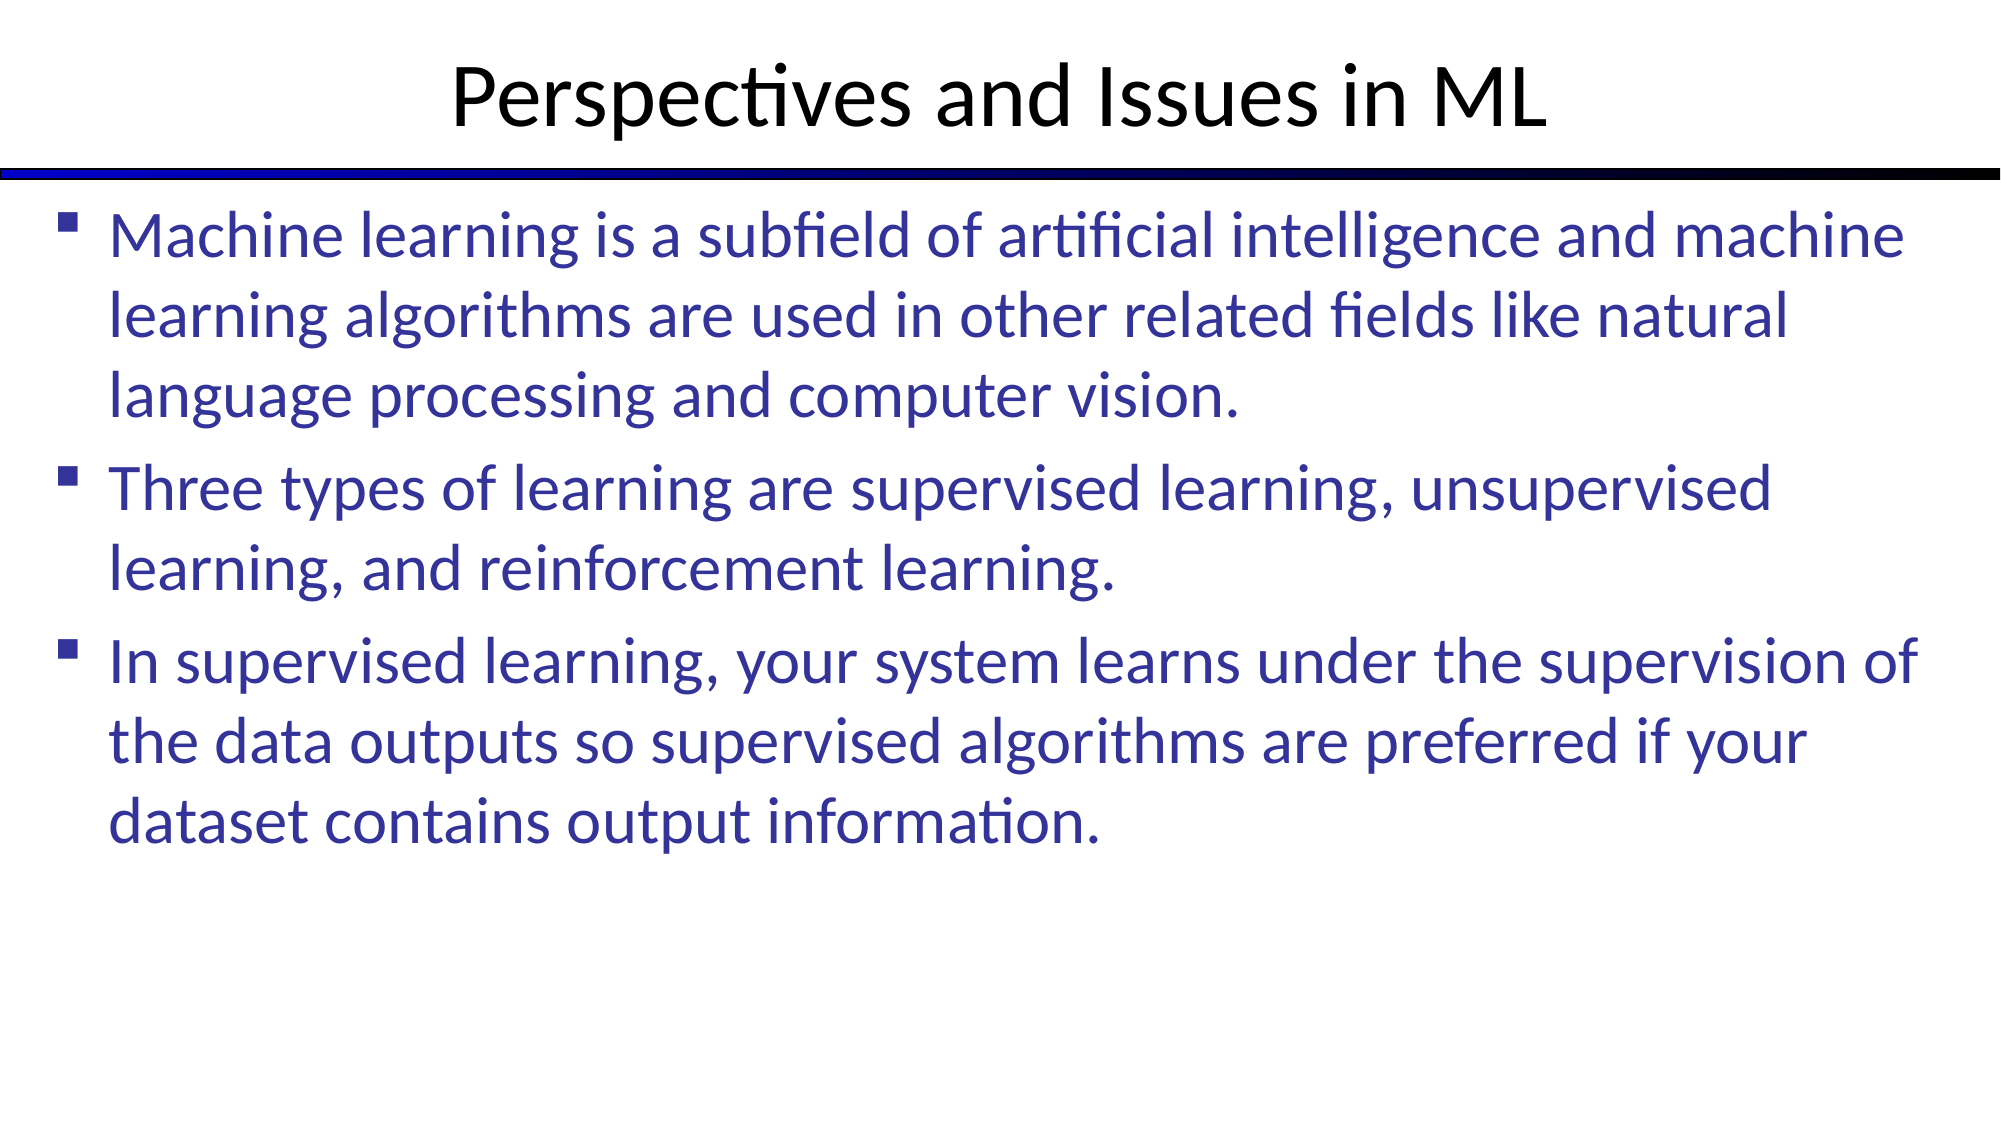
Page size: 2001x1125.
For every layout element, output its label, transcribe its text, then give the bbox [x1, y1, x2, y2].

title Perspectives and Issues in ML [0, 0, 2000, 184]
list Machine learning is a subfield of artificial intelligence and machine learning algorithms are used in other related fields like natural language processing and computer vision. Three types of learning are supervised learning, unsupervised learning, and reinforcement learning. In supervised learning, your system learns under the supervision of the data outputs so supervised algorithms are preferred if your dataset contains output information. [37, 183, 1965, 1056]
